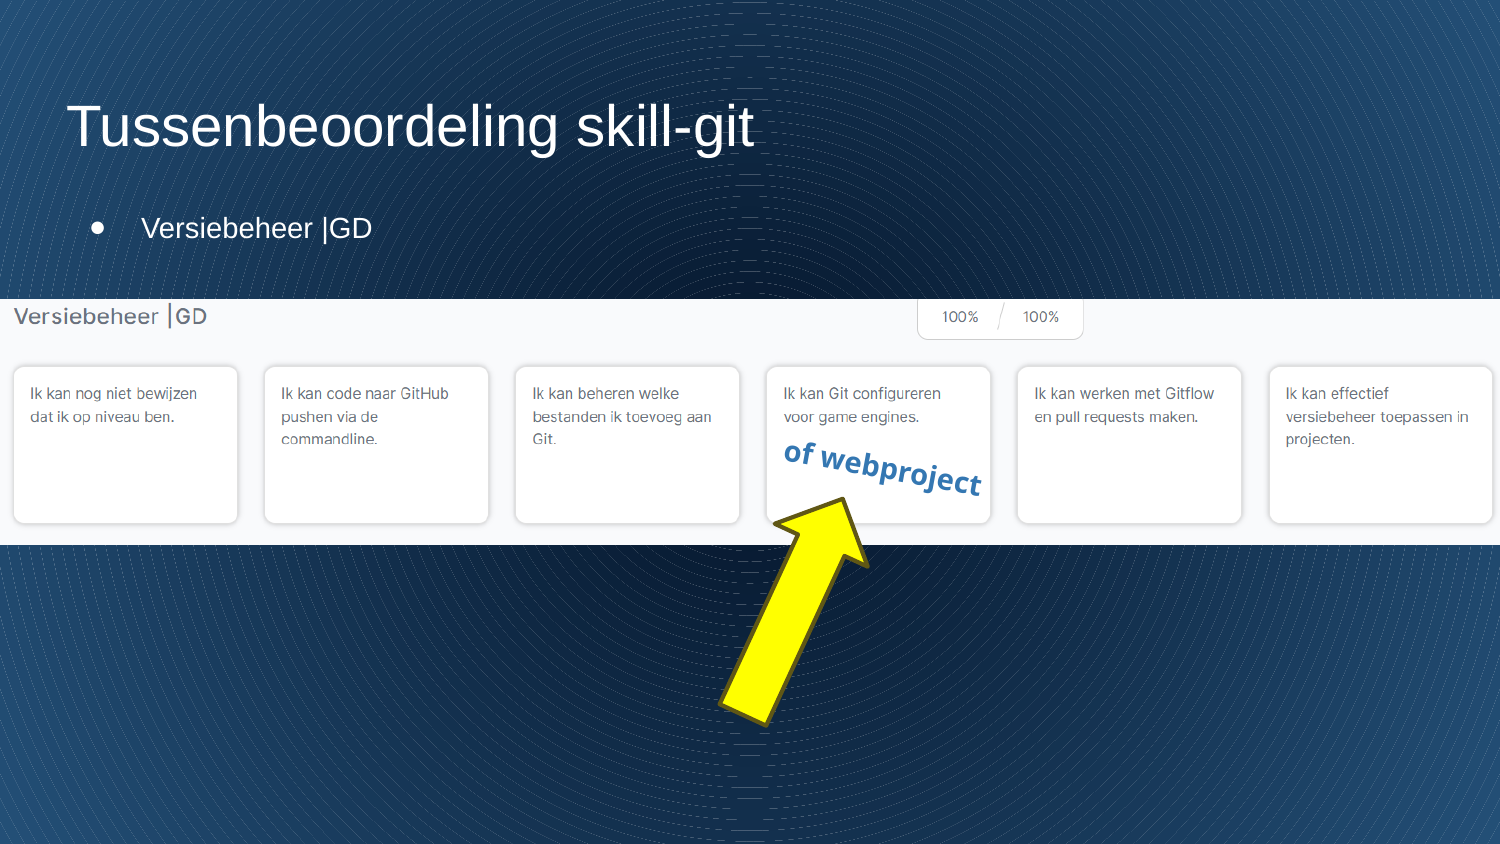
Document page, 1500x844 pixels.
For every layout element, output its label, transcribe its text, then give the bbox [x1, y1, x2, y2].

list Versiebeheer |GD [51, 189, 405, 262]
title Tussenbeoordeling skill-git [51, 72, 1449, 167]
picture [0, 298, 1500, 545]
text_box [717, 552, 870, 728]
